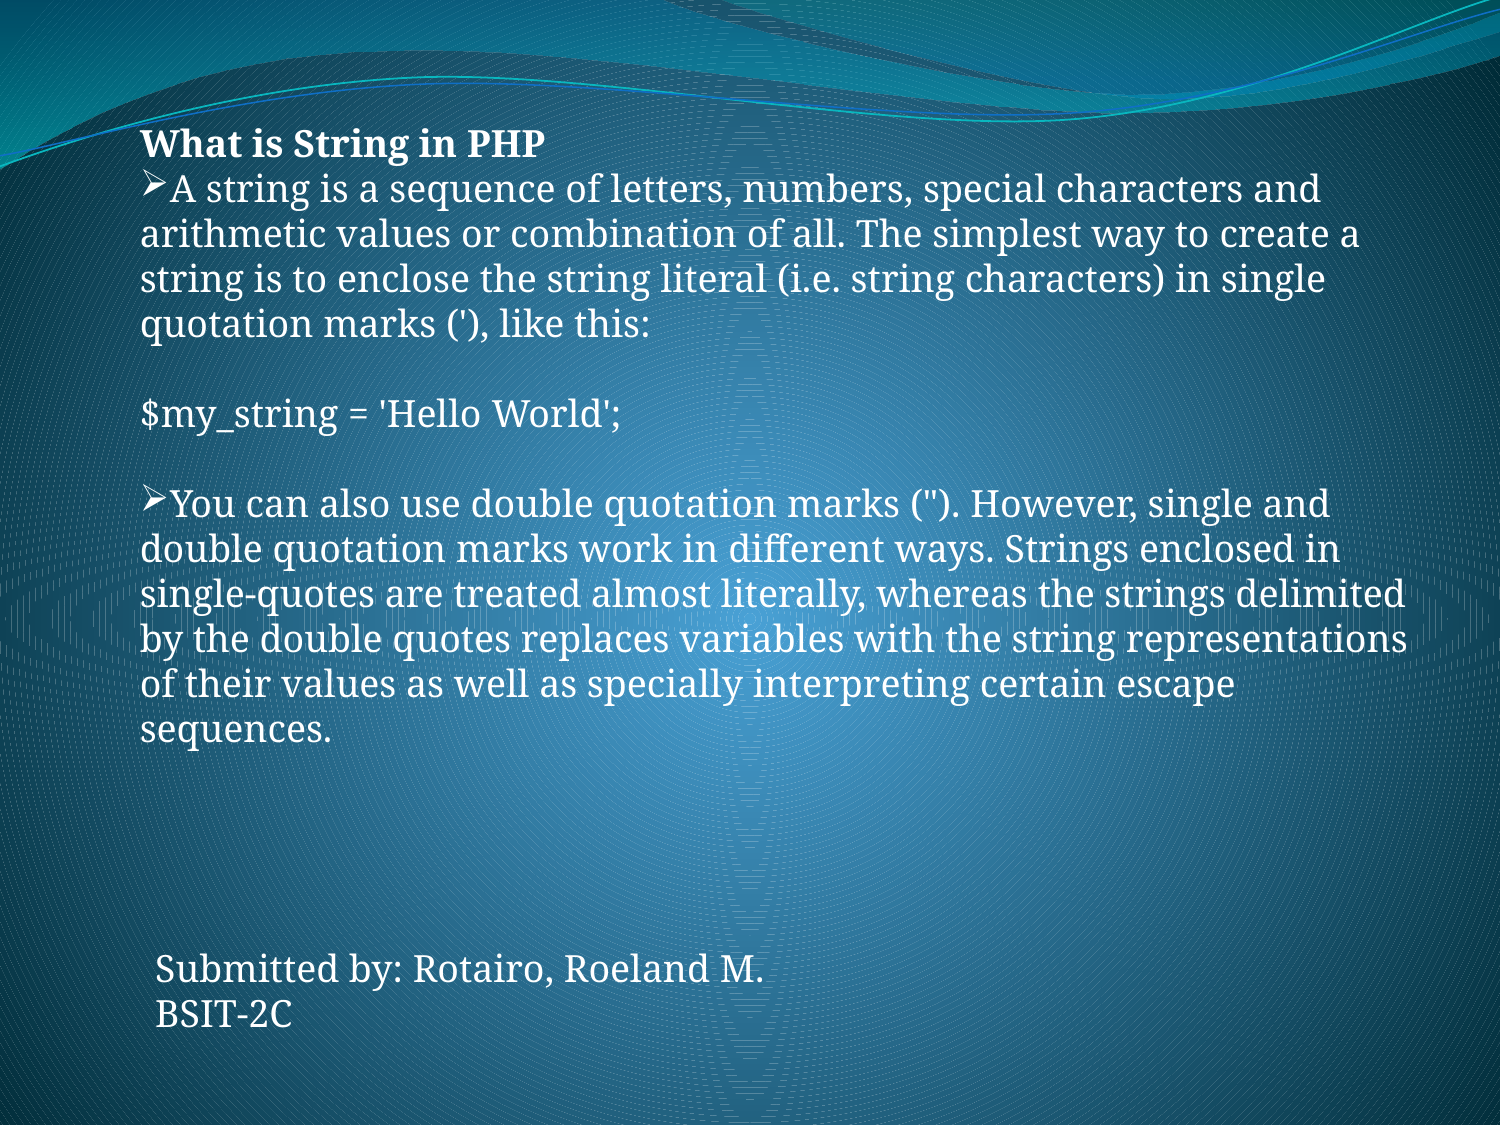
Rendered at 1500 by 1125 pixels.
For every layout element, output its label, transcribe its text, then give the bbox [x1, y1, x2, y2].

text_box Submitted by: Rotairo, Roeland M. BSIT-2C [140, 937, 780, 1043]
text_box What is String in PHP A string is a sequence of letters, numbers, special characters and arithmetic values or combination of all. The simplest way to create a string is to enclose the string literal (i.e. string characters) in single quotation marks ('), like this: $my_string = 'Hello World'; You can also use double quotation marks ("). However, single and double quotation marks work in different ways. Strings enclosed in single-quotes are treated almost literally, whereas the strings delimited by the double quotes replaces variables with the string representations of their values as well as specially interpreting certain escape sequences. [125, 112, 1425, 803]
